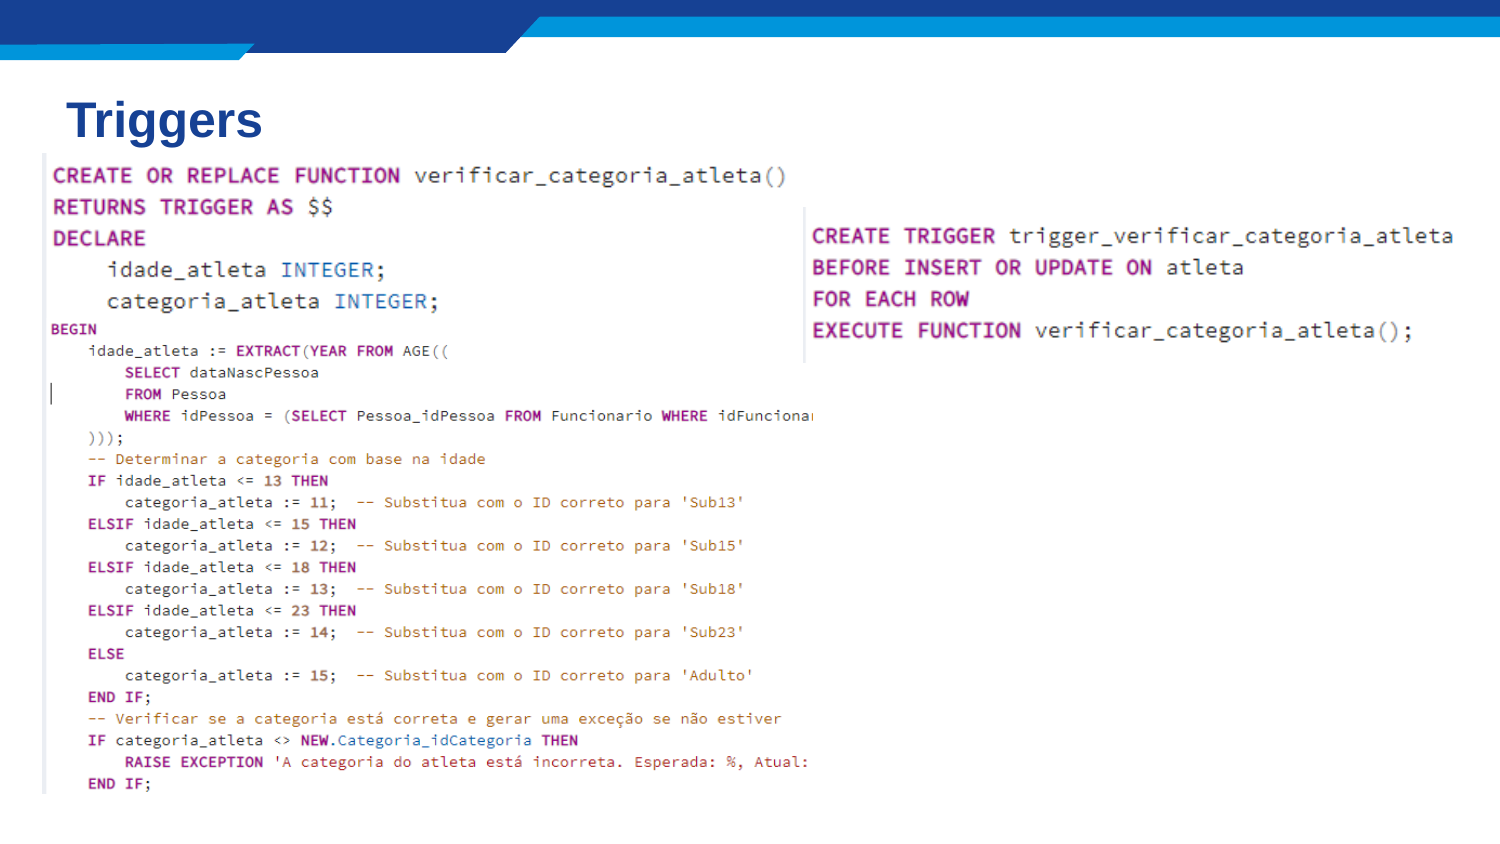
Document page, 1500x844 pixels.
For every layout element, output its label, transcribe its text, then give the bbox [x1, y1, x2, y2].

picture [42, 153, 1500, 794]
title Triggers [51, 72, 1449, 167]
